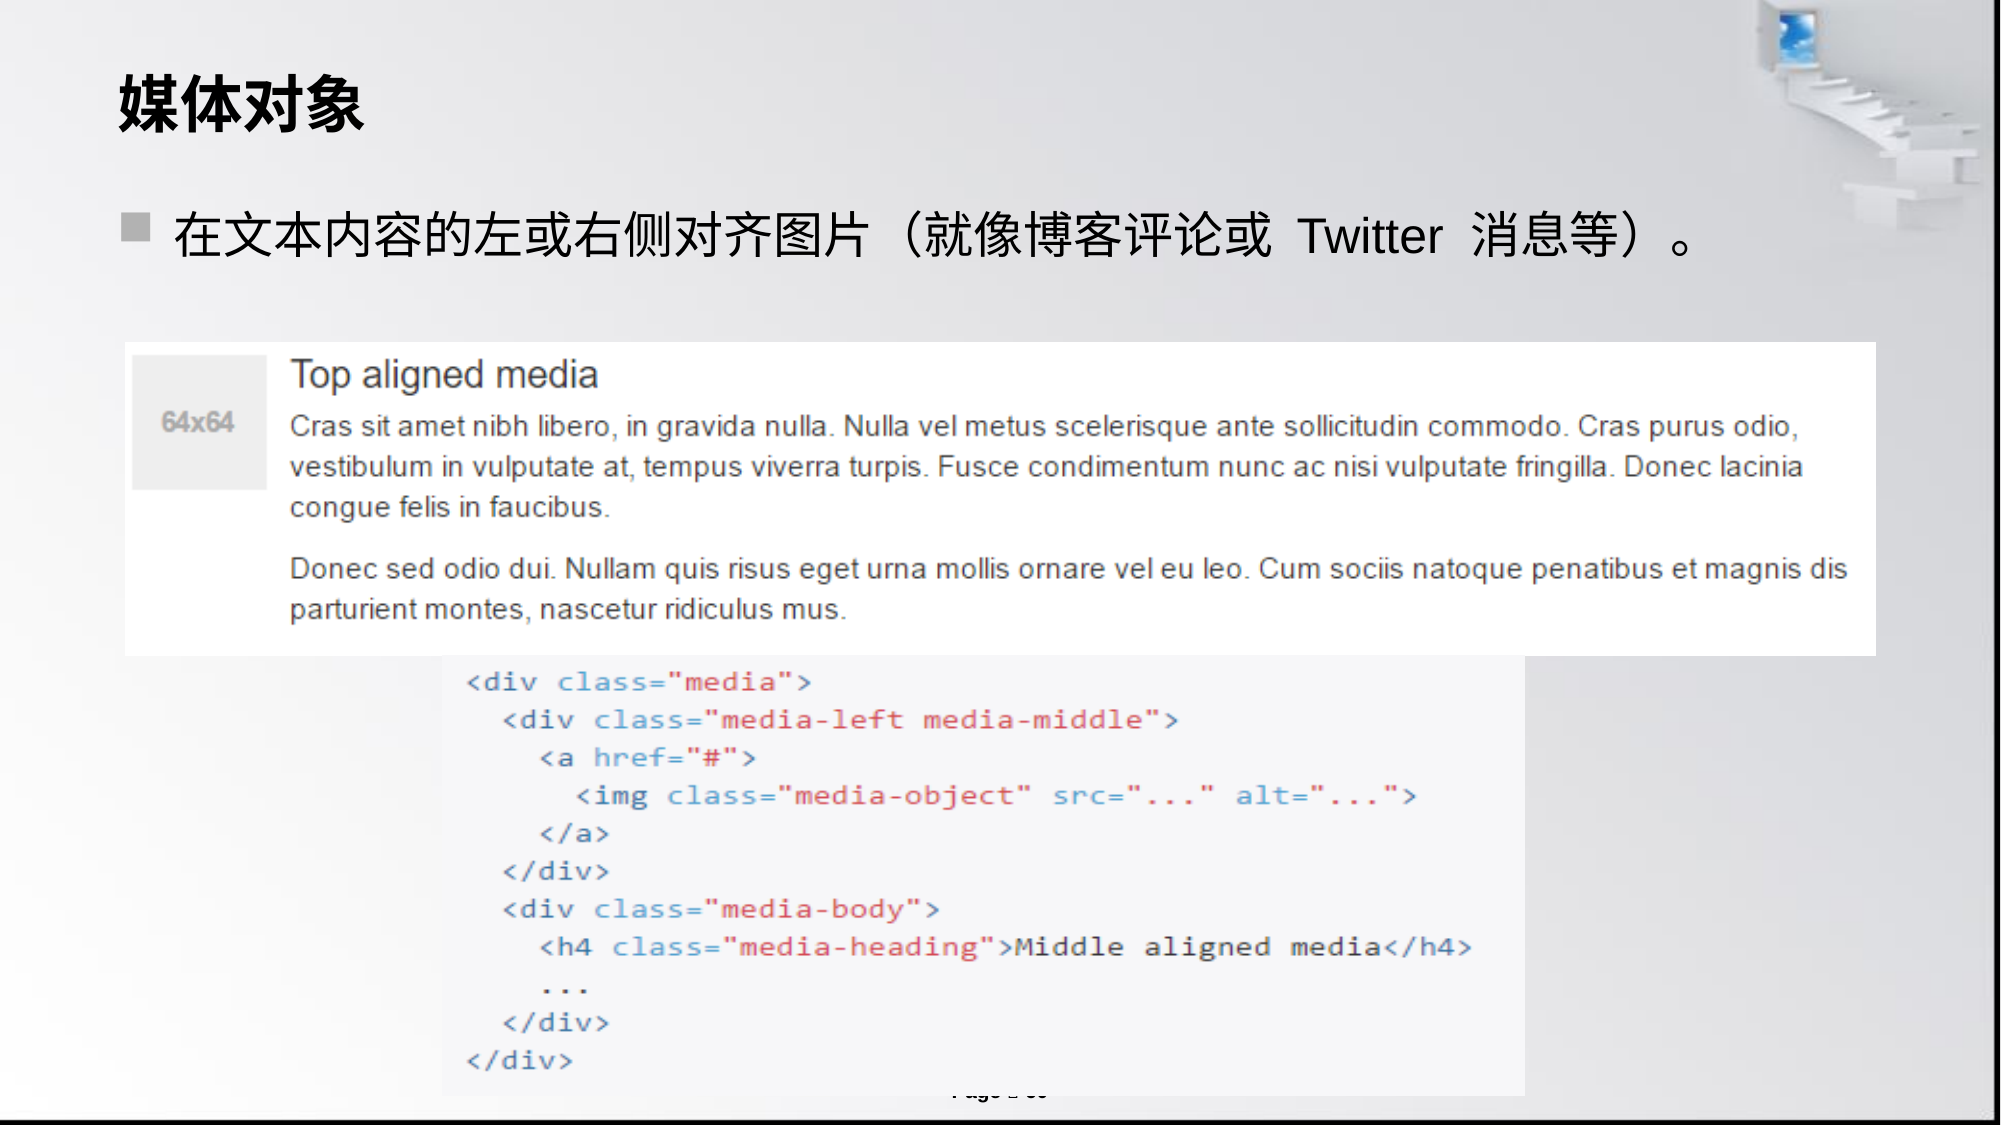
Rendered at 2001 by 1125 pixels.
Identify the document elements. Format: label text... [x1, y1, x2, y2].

title 媒体对象 [102, 30, 1899, 174]
picture [0, 0, 2001, 1125]
list 在文本内容的左或右侧对齐图片（就像博客评论或 Twitter 消息等）。 [102, 184, 1898, 1036]
